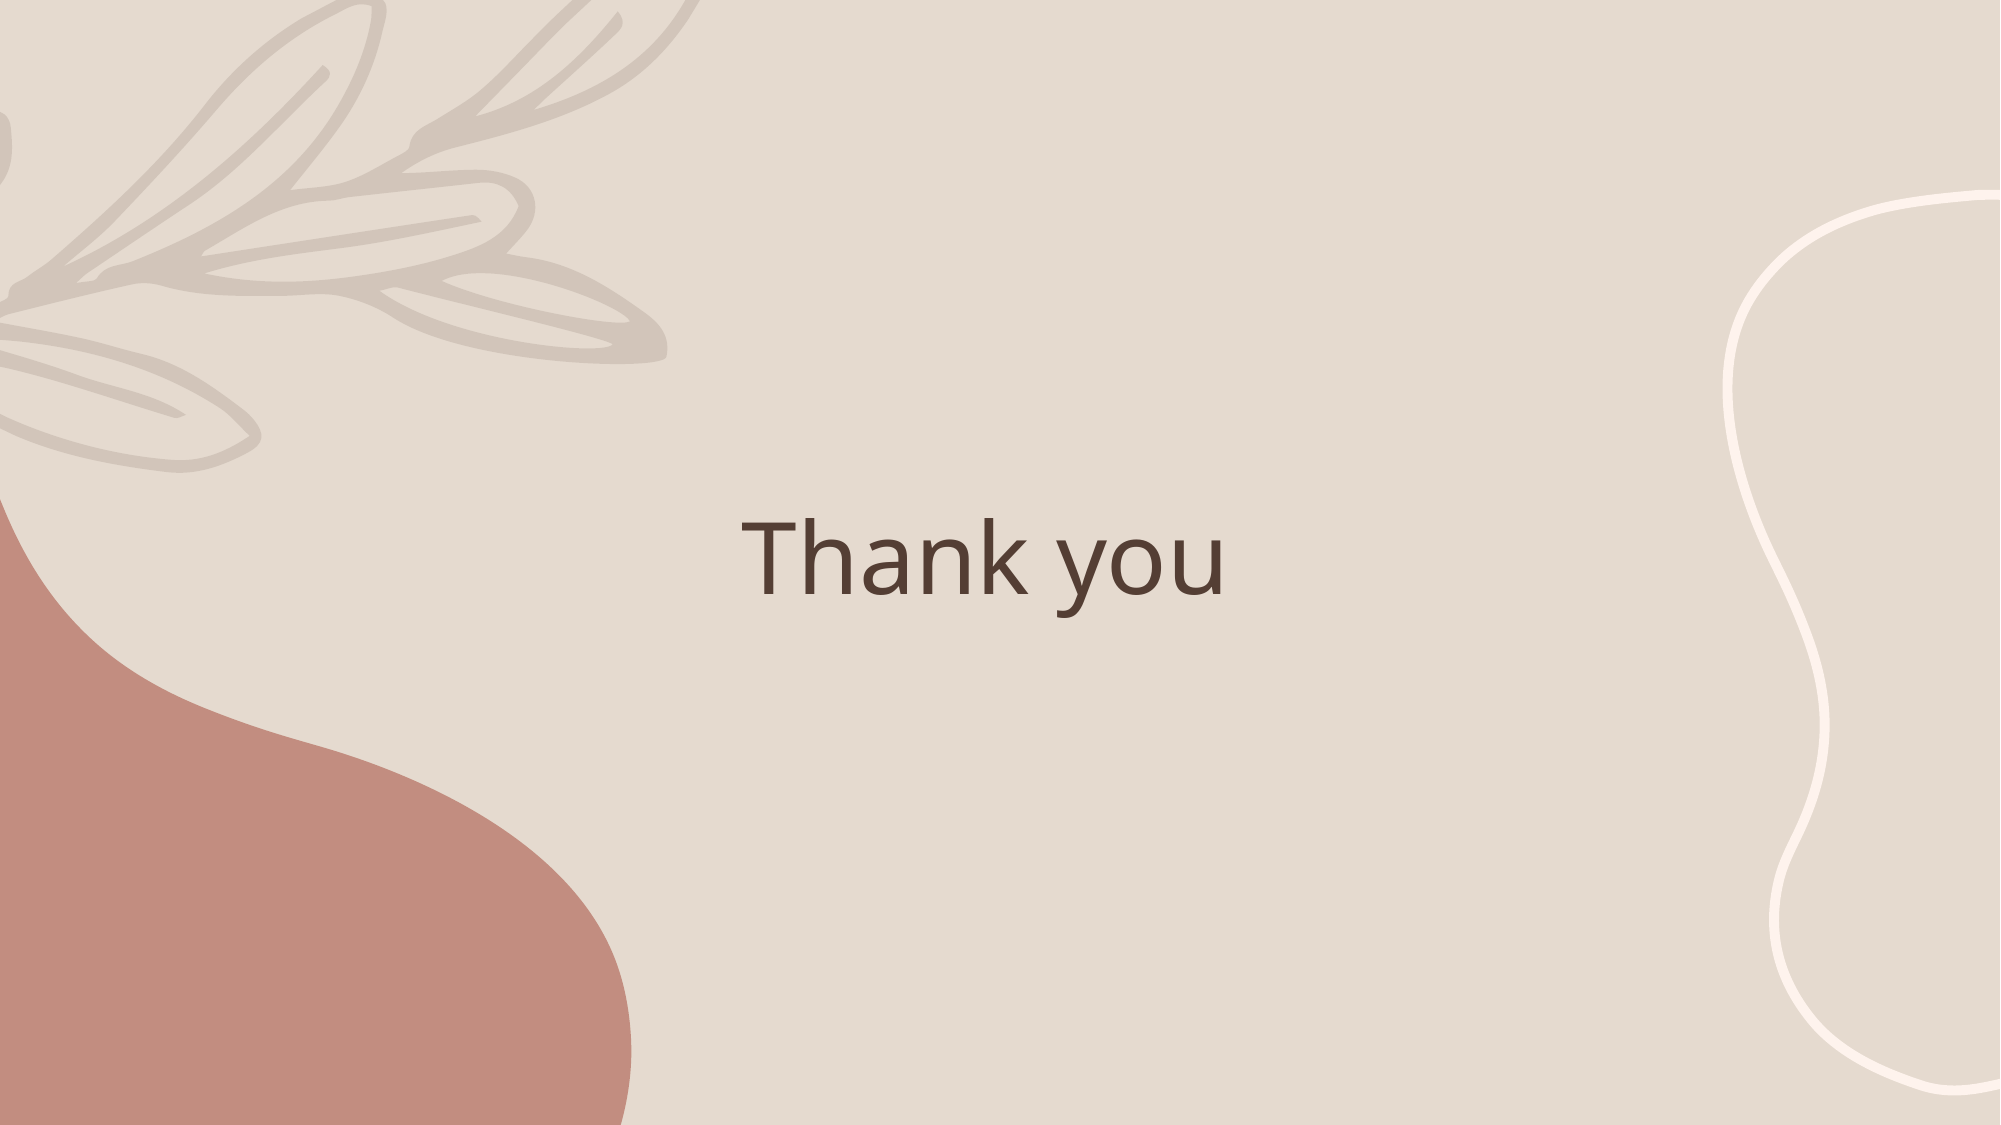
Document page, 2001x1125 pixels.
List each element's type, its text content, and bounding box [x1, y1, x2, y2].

title Thank you [726, 149, 1824, 975]
